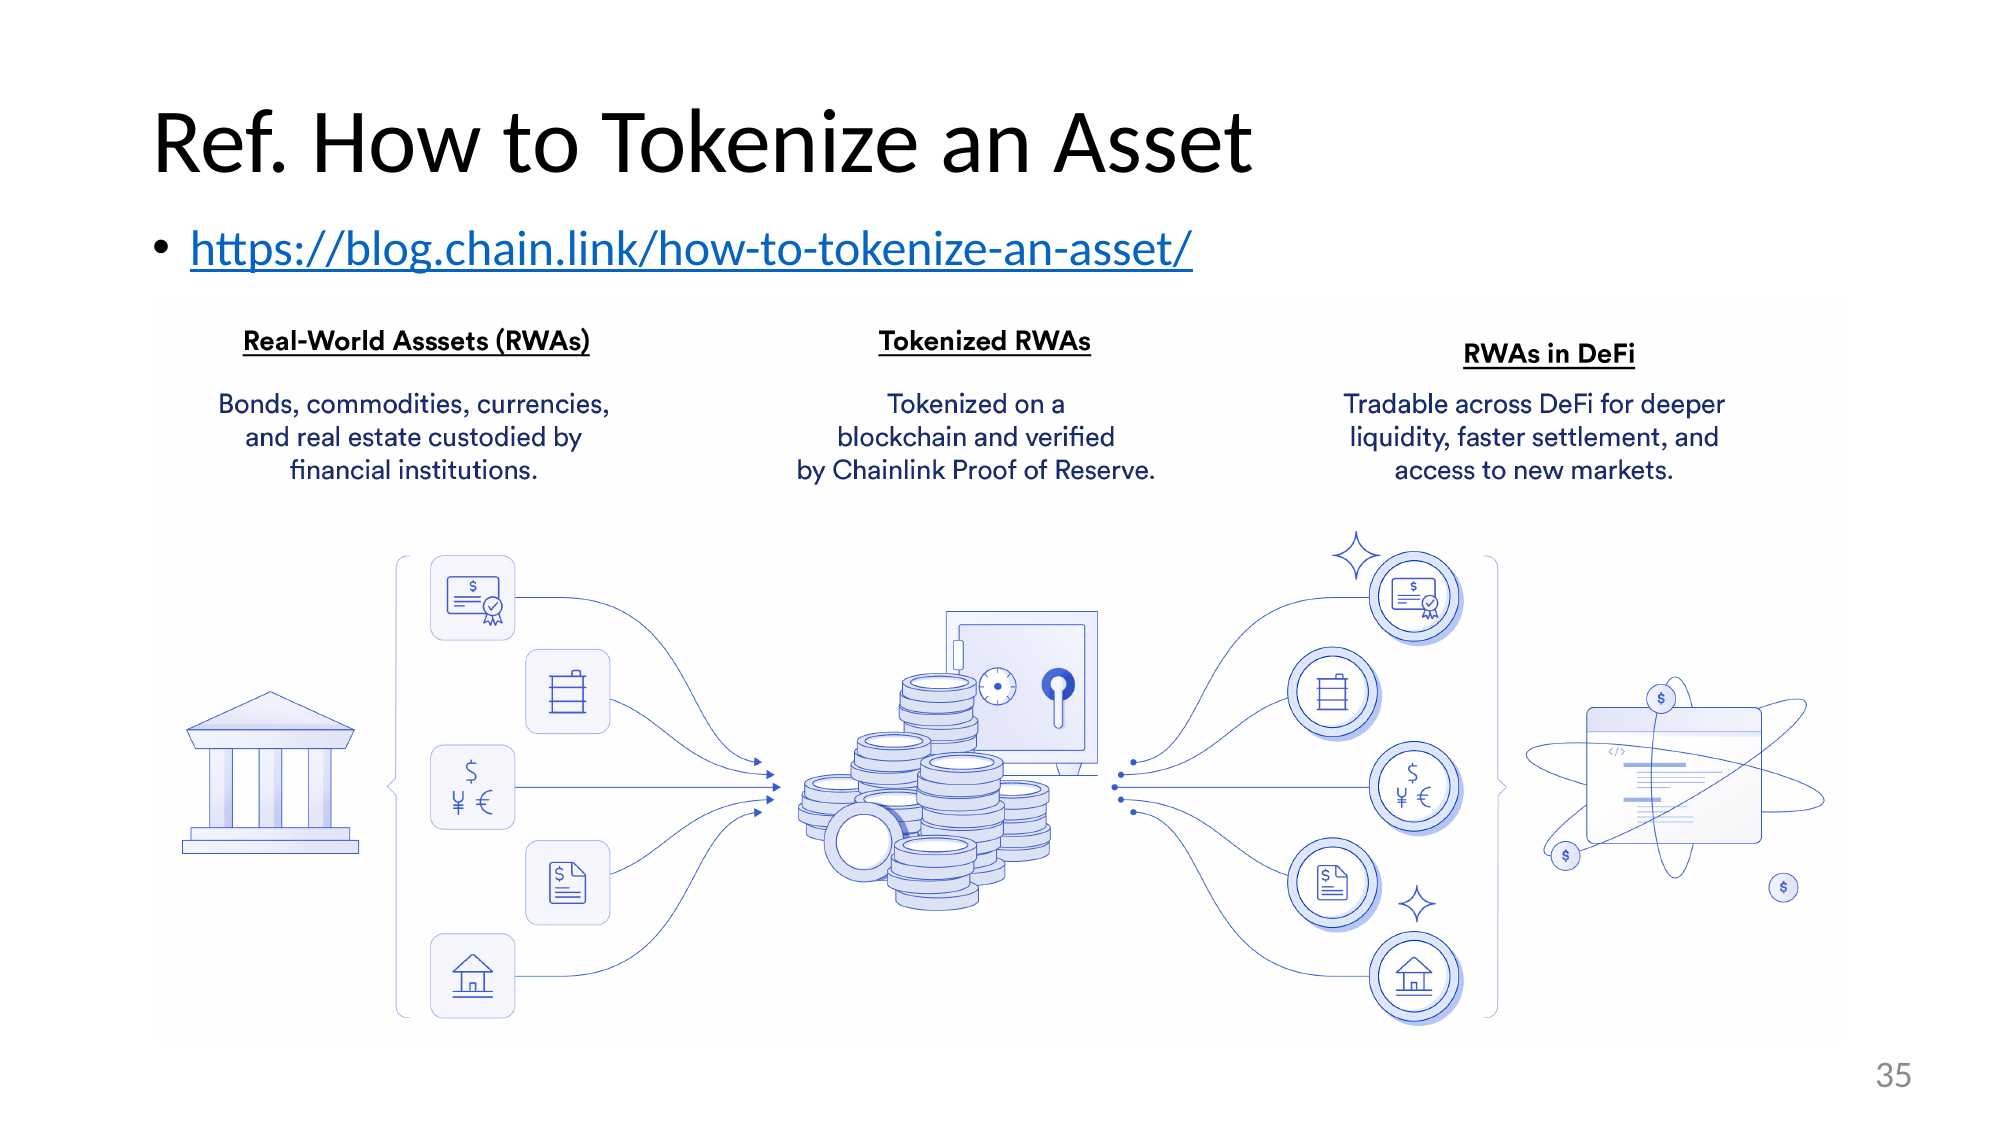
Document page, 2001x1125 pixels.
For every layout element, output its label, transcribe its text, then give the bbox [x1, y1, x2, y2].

title Ref. How to Tokenize an Asset [137, 59, 1863, 214]
slide_number 35 [1477, 1042, 1928, 1103]
list https://blog.chain.link/how-to-tokenize-an-asset/ [137, 214, 1863, 996]
picture [159, 303, 1841, 1043]
